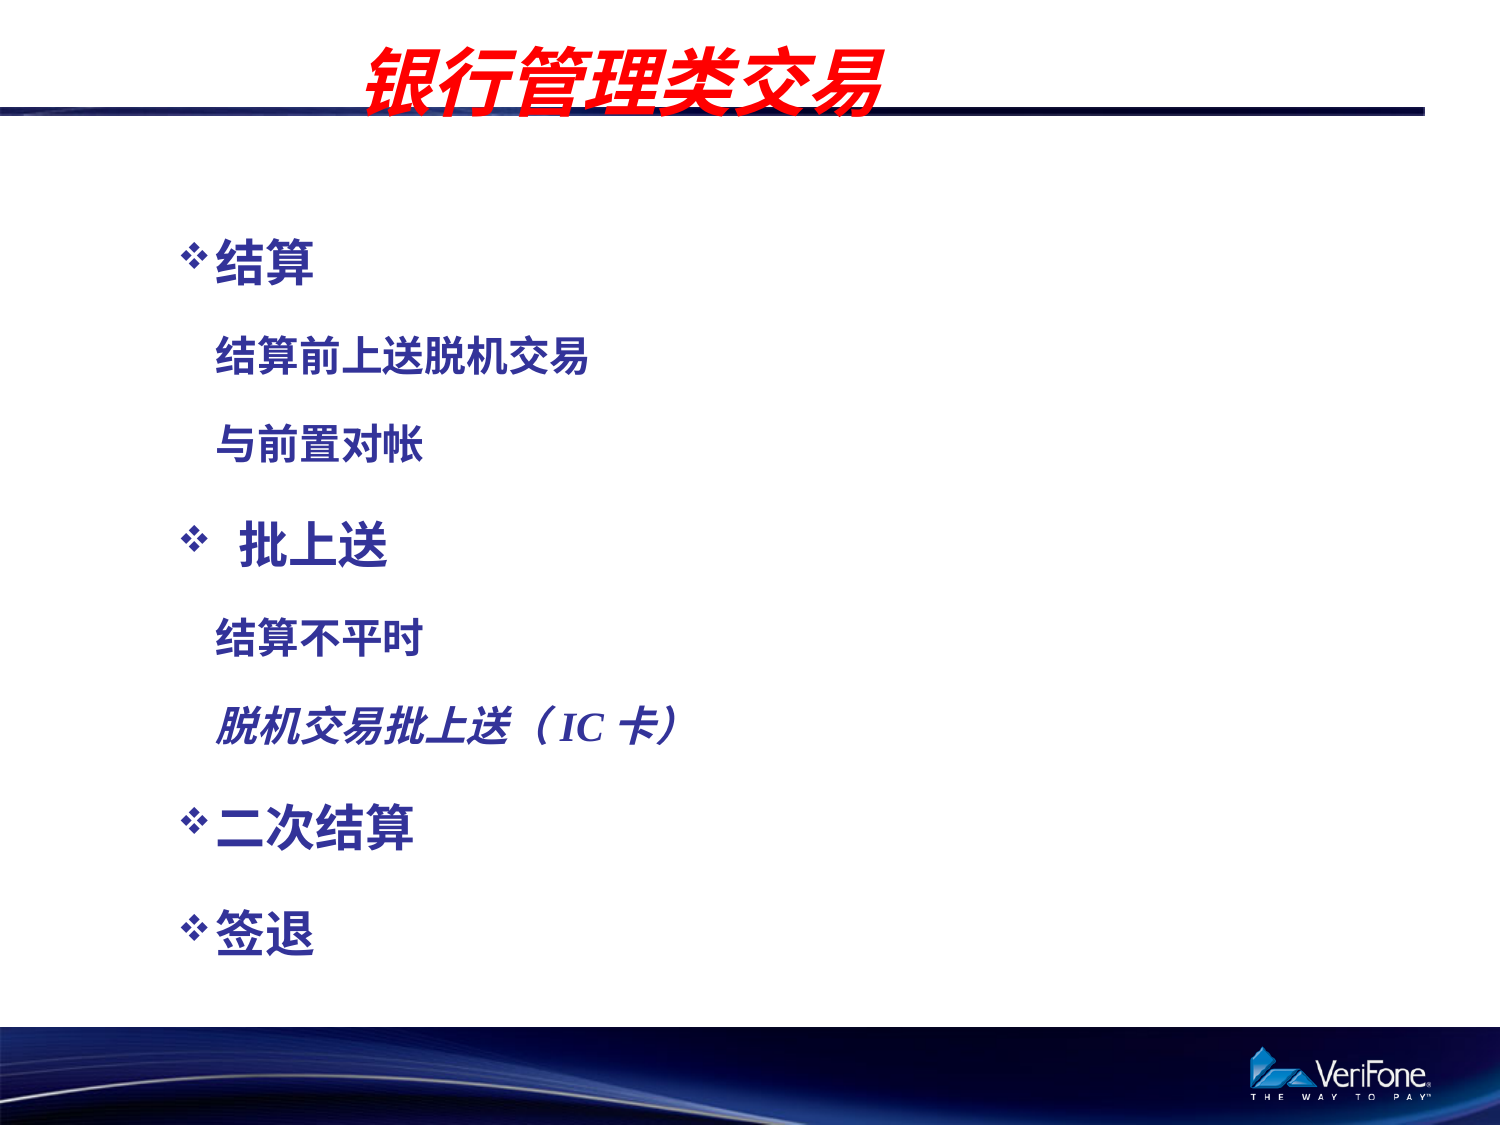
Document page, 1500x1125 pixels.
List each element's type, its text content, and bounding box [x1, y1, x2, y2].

list 结算 结算前上送脱机交易 与前置对帐 批上送 结算不平时 脱机交易批上送（IC卡） 二次结算 签退 [162, 187, 1288, 1026]
picture [0, 1027, 1500, 1125]
title 银行管理类交易 [0, 24, 1238, 126]
picture [1238, 107, 1425, 116]
